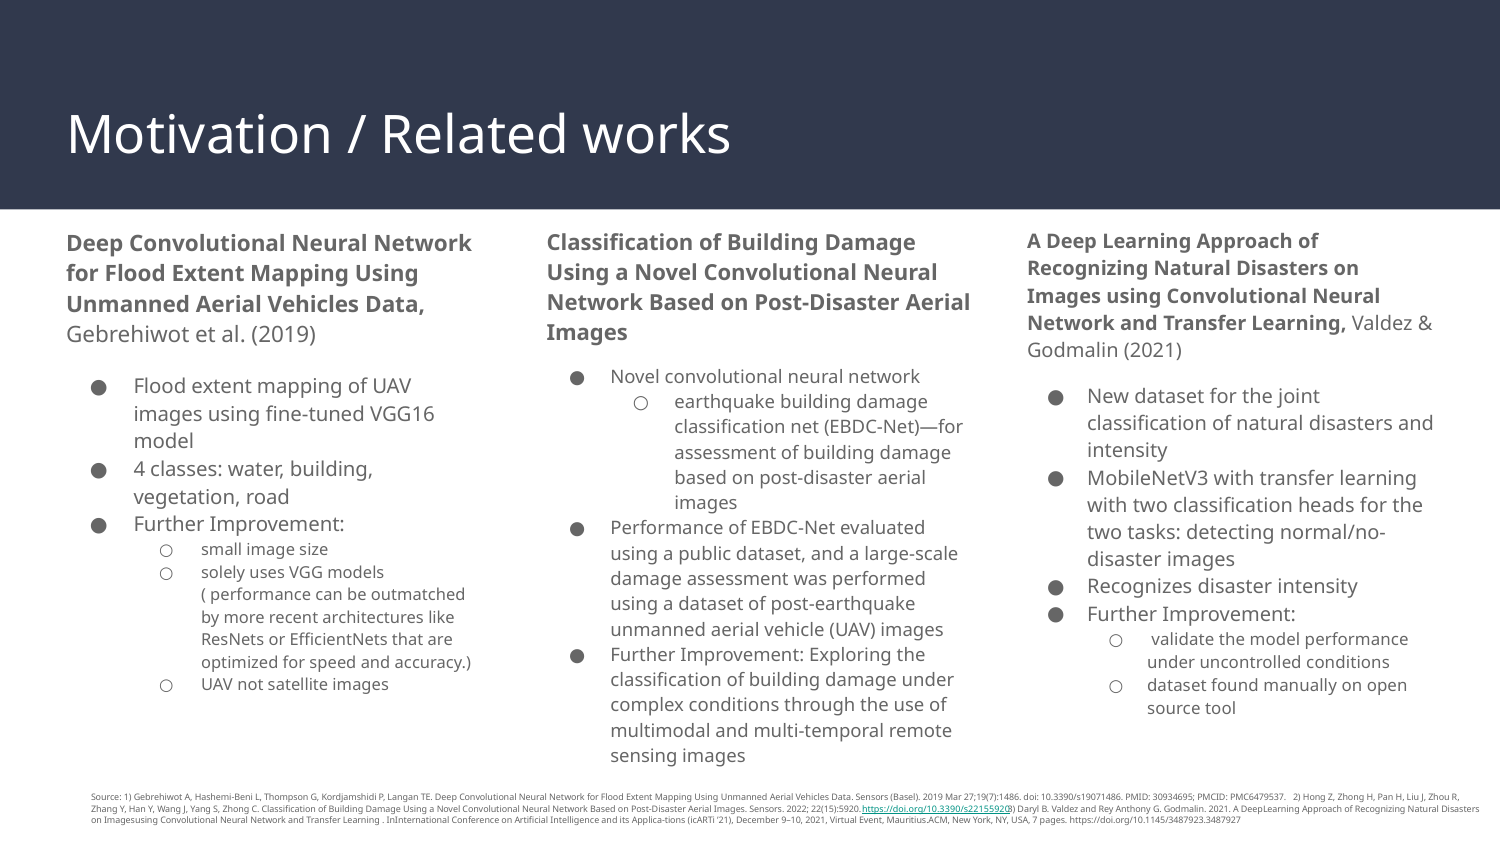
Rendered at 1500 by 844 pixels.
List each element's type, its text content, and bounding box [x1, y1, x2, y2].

list A Deep Learning Approach of Recognizing Natural Disasters on Images using Convolutional Neural Network and Transfer Learning, Valdez & Godmalin (2021) New dataset for the joint classification of natural disasters and intensity MobileNetV3 with transfer learning with two classification heads for the two tasks: detecting normal/no-disaster images Recognizes disaster intensity Further Improvement: validate the model performance under uncontrolled conditions dataset found manually on open source tool [1012, 212, 1449, 742]
list Source: 1) Gebrehiwot A, Hashemi-Beni L, Thompson G, Kordjamshidi P, Langan TE. Deep Convolutional Neural Network for Flood Extent Mapping Using Unmanned Aerial Vehicles Data. Sensors (Basel). 2019 Mar 27;19(7):1486. doi: 10.3390/s19071486. PMID: 30934695; PMCID: PMC6479537. 2) Hong Z, Zhong H, Pan H, Liu J, Zhou R, Zhang Y, Han Y, Wang J, Yang S, Zhong C. Classification of Building Damage Using a Novel Convolutional Neural Network Based on Post-Disaster Aerial Images. Sensors. 2022; 22(15):5920. https://doi.org/10.3390/s22155920 3) Daryl B. Valdez and Rey Anthony G. Godmalin. 2021. A DeepLearning Approach of Recognizing Natural Disasters on Imagesusing Convolutional Neural Network and Transfer Learning . InInternational Conference on Artificial Intelligence and its Applica-tions (icARTi ’21), December 9–10, 2021, Virtual Event, Mauritius.ACM, New York, NY, USA, 7 pages. https://doi.org/10.1145/3487923.3487927 [0, 776, 1500, 844]
list Deep Convolutional Neural Network for Flood Extent Mapping Using Unmanned Aerial Vehicles Data, Gebrehiwot et al. (2019) Flood extent mapping of UAV images using fine-tuned VGG16 model 4 classes: water, building, vegetation, road Further Improvement: small image size solely uses VGG models ( performance can be outmatched by more recent architectures like ResNets or EfficientNets that are optimized for speed and accuracy.) UAV not satellite images [51, 212, 488, 717]
list Classification of Building Damage Using a Novel Convolutional Neural Network Based on Post-Disaster Aerial Images Novel convolutional neural network earthquake building damage classification net (EBDC-Net)—for assessment of building damage based on post-disaster aerial images Performance of EBDC-Net evaluated using a public dataset, and a large-scale damage assessment was performed using a dataset of post-earthquake unmanned aerial vehicle (UAV) images Further Improvement: Exploring the classification of building damage under complex conditions through the use of multimodal and multi-temporal remote sensing images [531, 212, 987, 796]
title Motivation / Related works [51, 82, 1449, 185]
